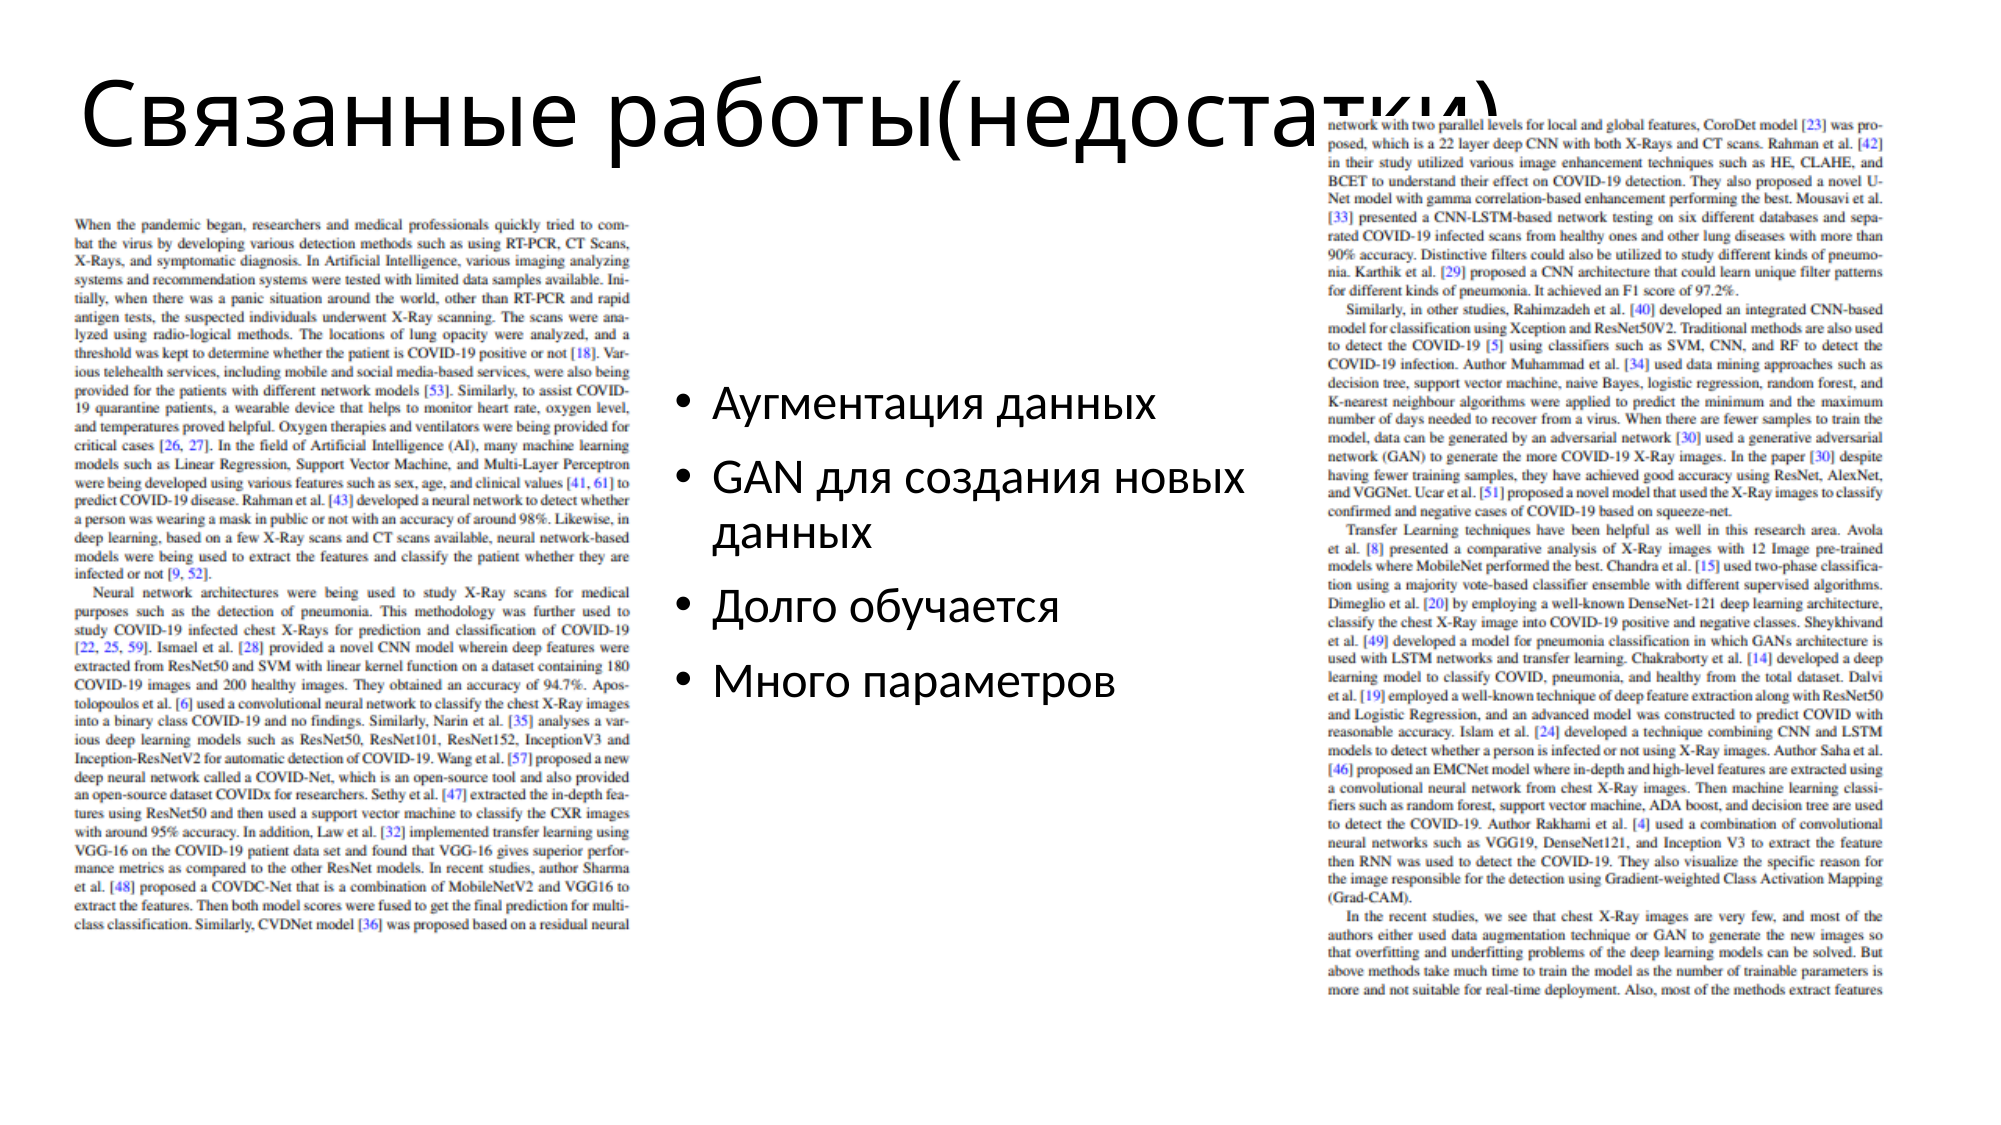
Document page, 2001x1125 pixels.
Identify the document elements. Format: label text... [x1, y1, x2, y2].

title Связанные работы(недостатки) [64, 7, 1790, 225]
list Аугментация данных GAN для создания новых данных Долго обучается Много параметров [659, 368, 1292, 1125]
picture [1321, 116, 1887, 1009]
picture [64, 208, 638, 953]
